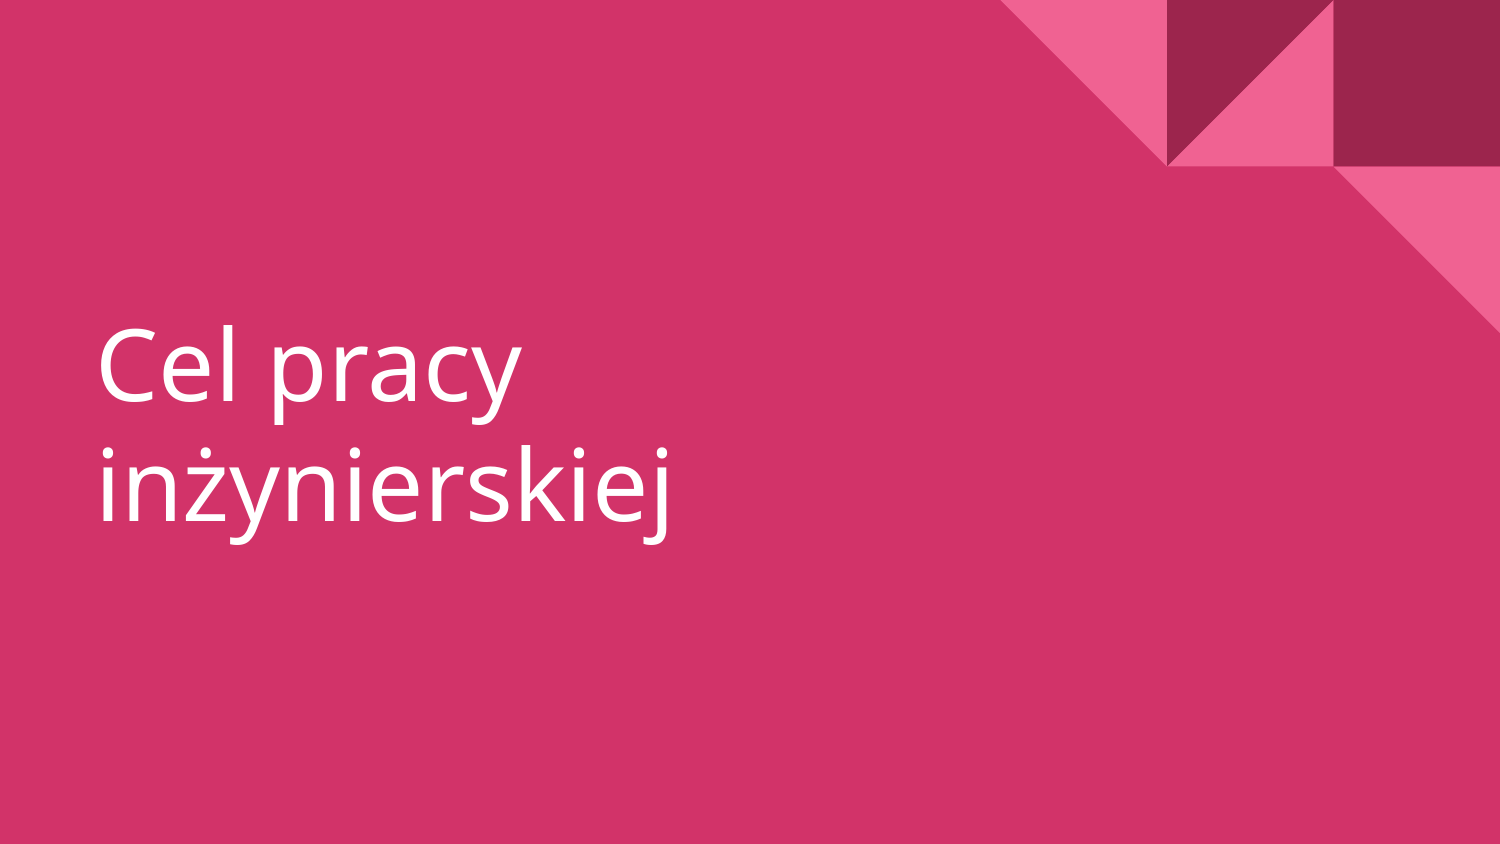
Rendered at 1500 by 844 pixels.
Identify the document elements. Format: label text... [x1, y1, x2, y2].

title Cel pracy inżynierskiej [80, 86, 1003, 758]
